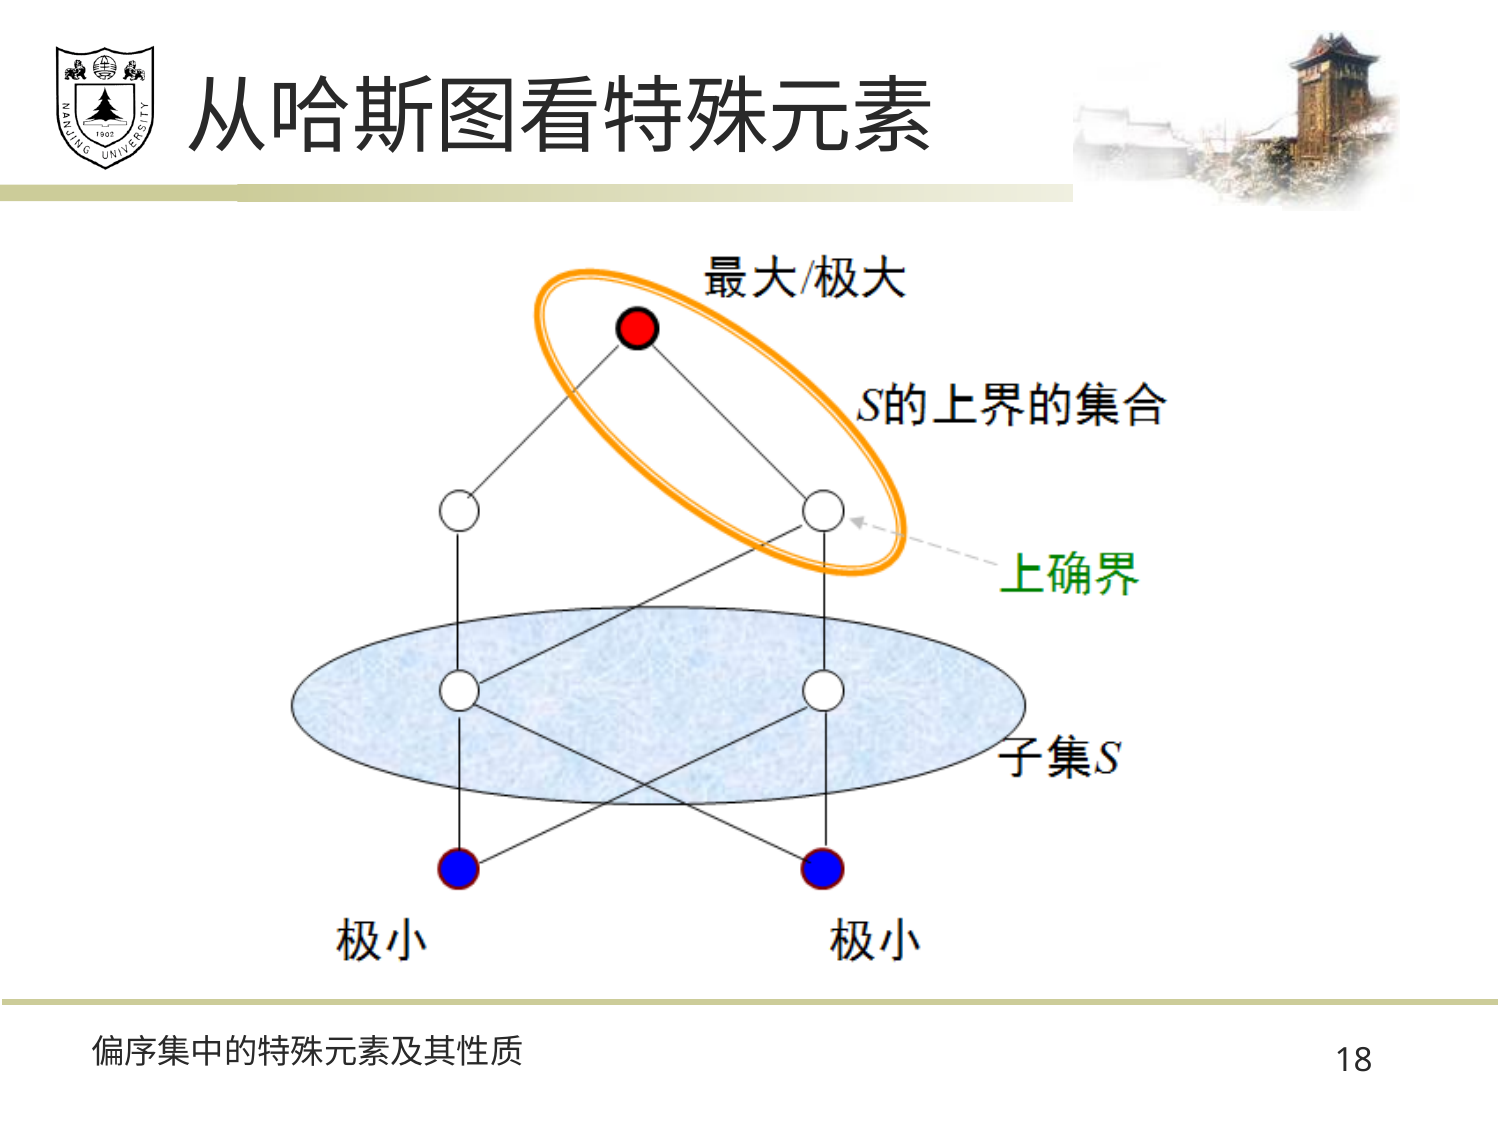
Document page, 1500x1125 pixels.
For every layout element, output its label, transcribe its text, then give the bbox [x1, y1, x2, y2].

slide_number 18 [1234, 1030, 1388, 1107]
text_box 从哈斯图看特殊元素 [171, 54, 1400, 149]
picture [50, 42, 160, 173]
picture [2, 999, 1498, 1005]
slide_number 偏序集中的特殊元素及其性质 [76, 1022, 574, 1099]
picture [241, 149, 1400, 996]
picture [1073, 30, 1400, 54]
